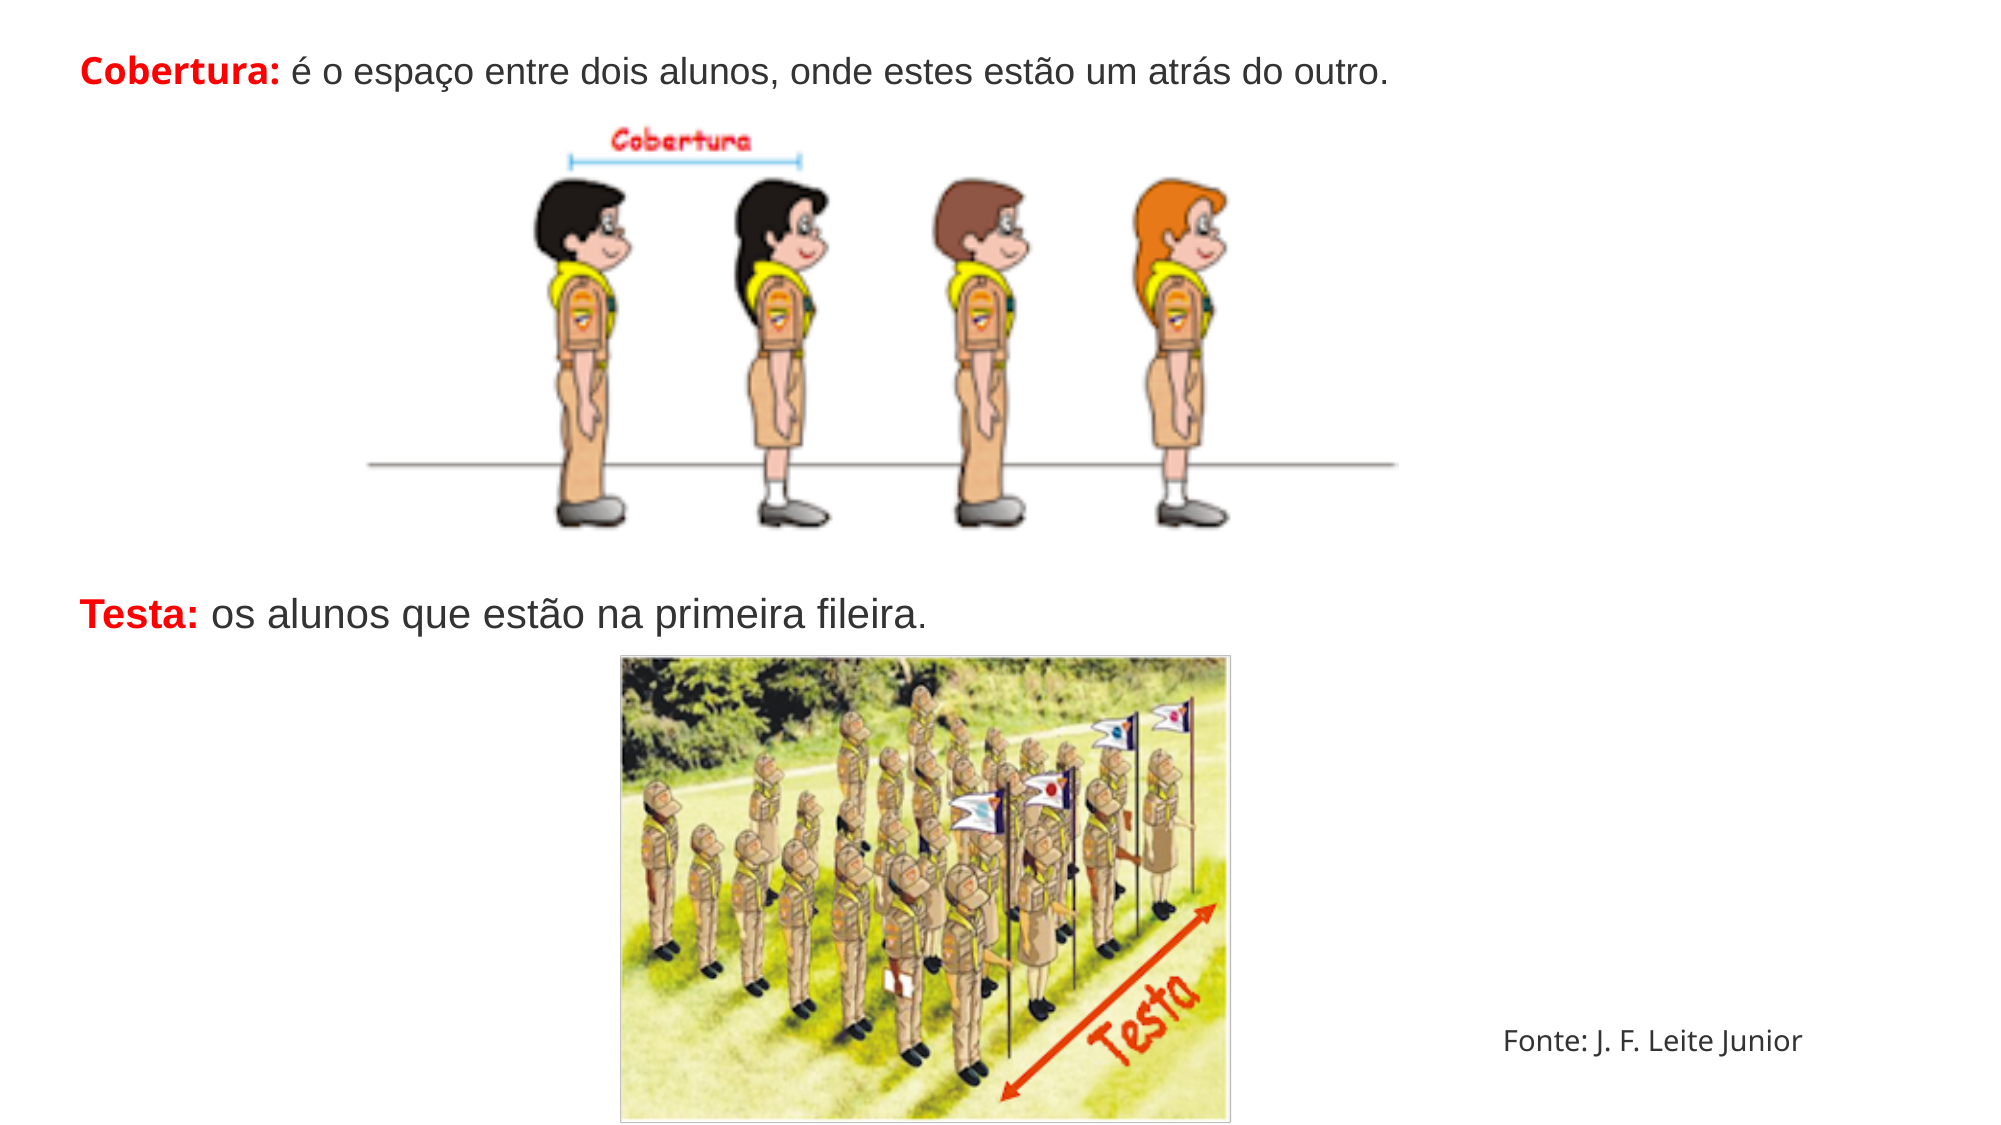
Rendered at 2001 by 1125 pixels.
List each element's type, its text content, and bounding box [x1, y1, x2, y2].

picture [364, 105, 1399, 585]
picture [619, 654, 1233, 1125]
text_box Cobertura: é o espaço entre dois alunos, onde estes estão um atrás do outro. Testa: os alunos que estão na primeira fileira. [64, 39, 1964, 690]
text_box Fonte: J. F. Leite Junior [1487, 1014, 1938, 1065]
